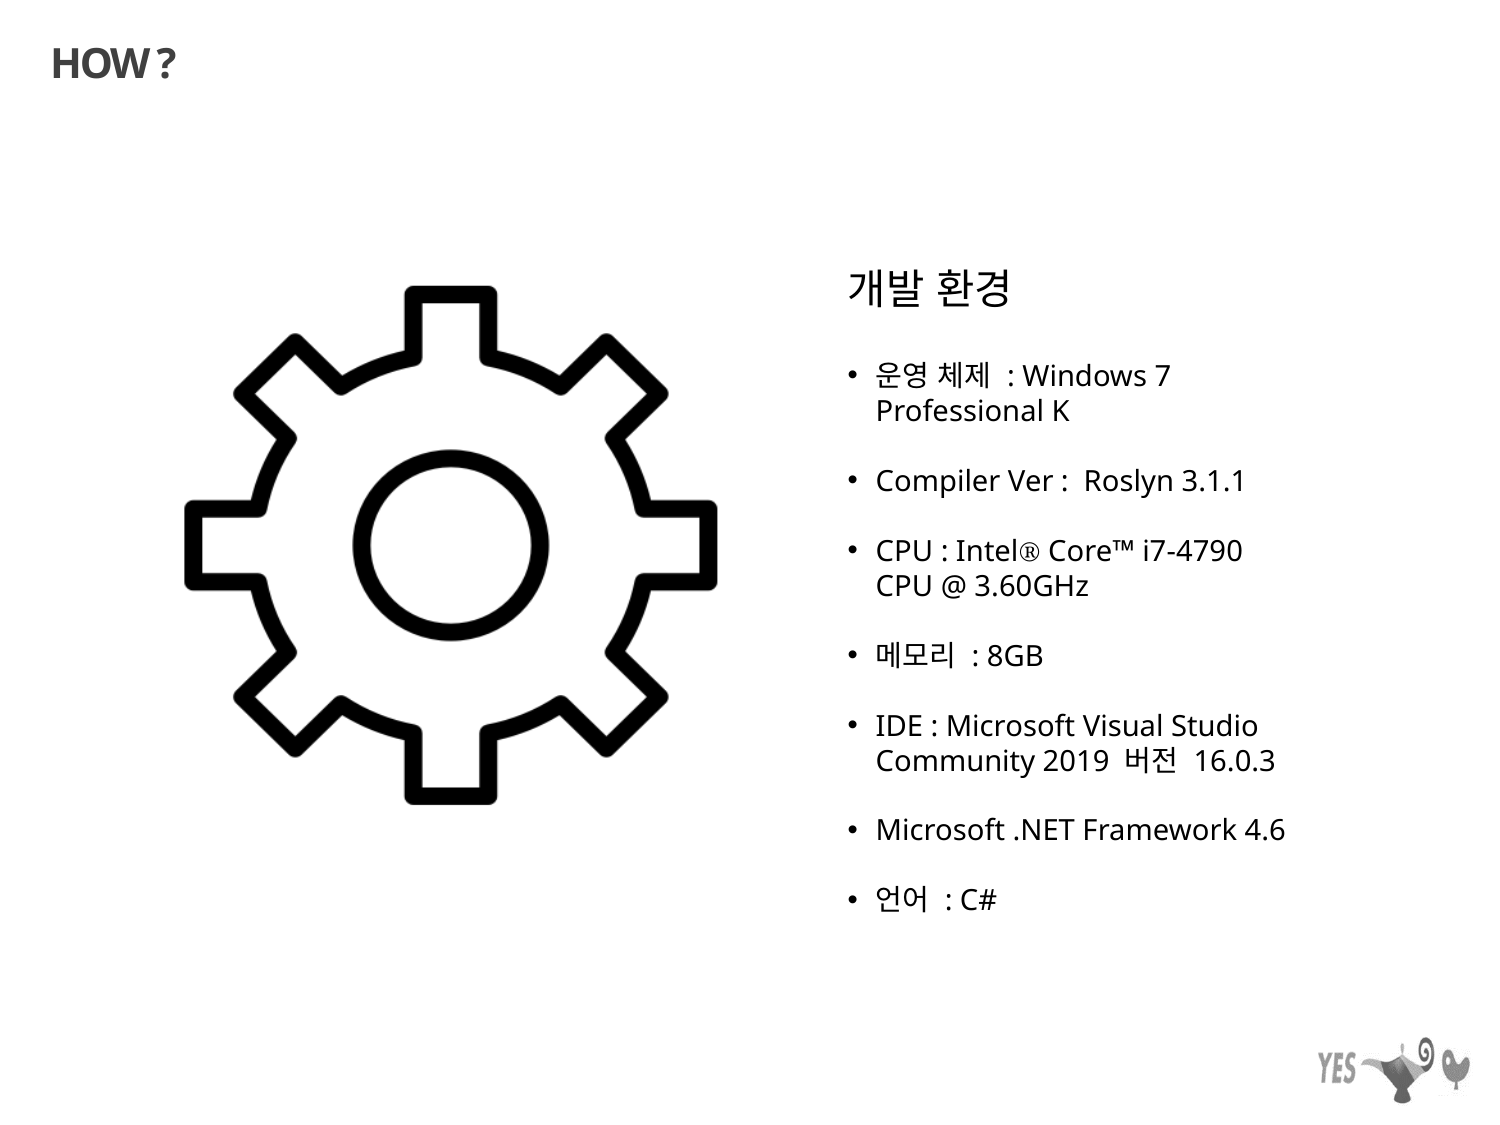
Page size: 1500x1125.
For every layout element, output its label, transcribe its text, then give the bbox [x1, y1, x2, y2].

picture [123, 226, 779, 865]
text_box 운영 체제 : Windows 7 Professional K Compiler Ver : Roslyn 3.1.1 CPU : IntelⓇ Core™ i7-4790 CPU @ 3.60GHz 메모리 : 8GB IDE : Microsoft Visual Studio Community 2019 버전 16.0.3 Microsoft .NET Framework 4.6 언어 : C# [832, 349, 1323, 924]
text_box HOW ? [35, 29, 331, 95]
picture [1306, 1034, 1478, 1106]
text_box 개발 환경 [832, 255, 1091, 321]
